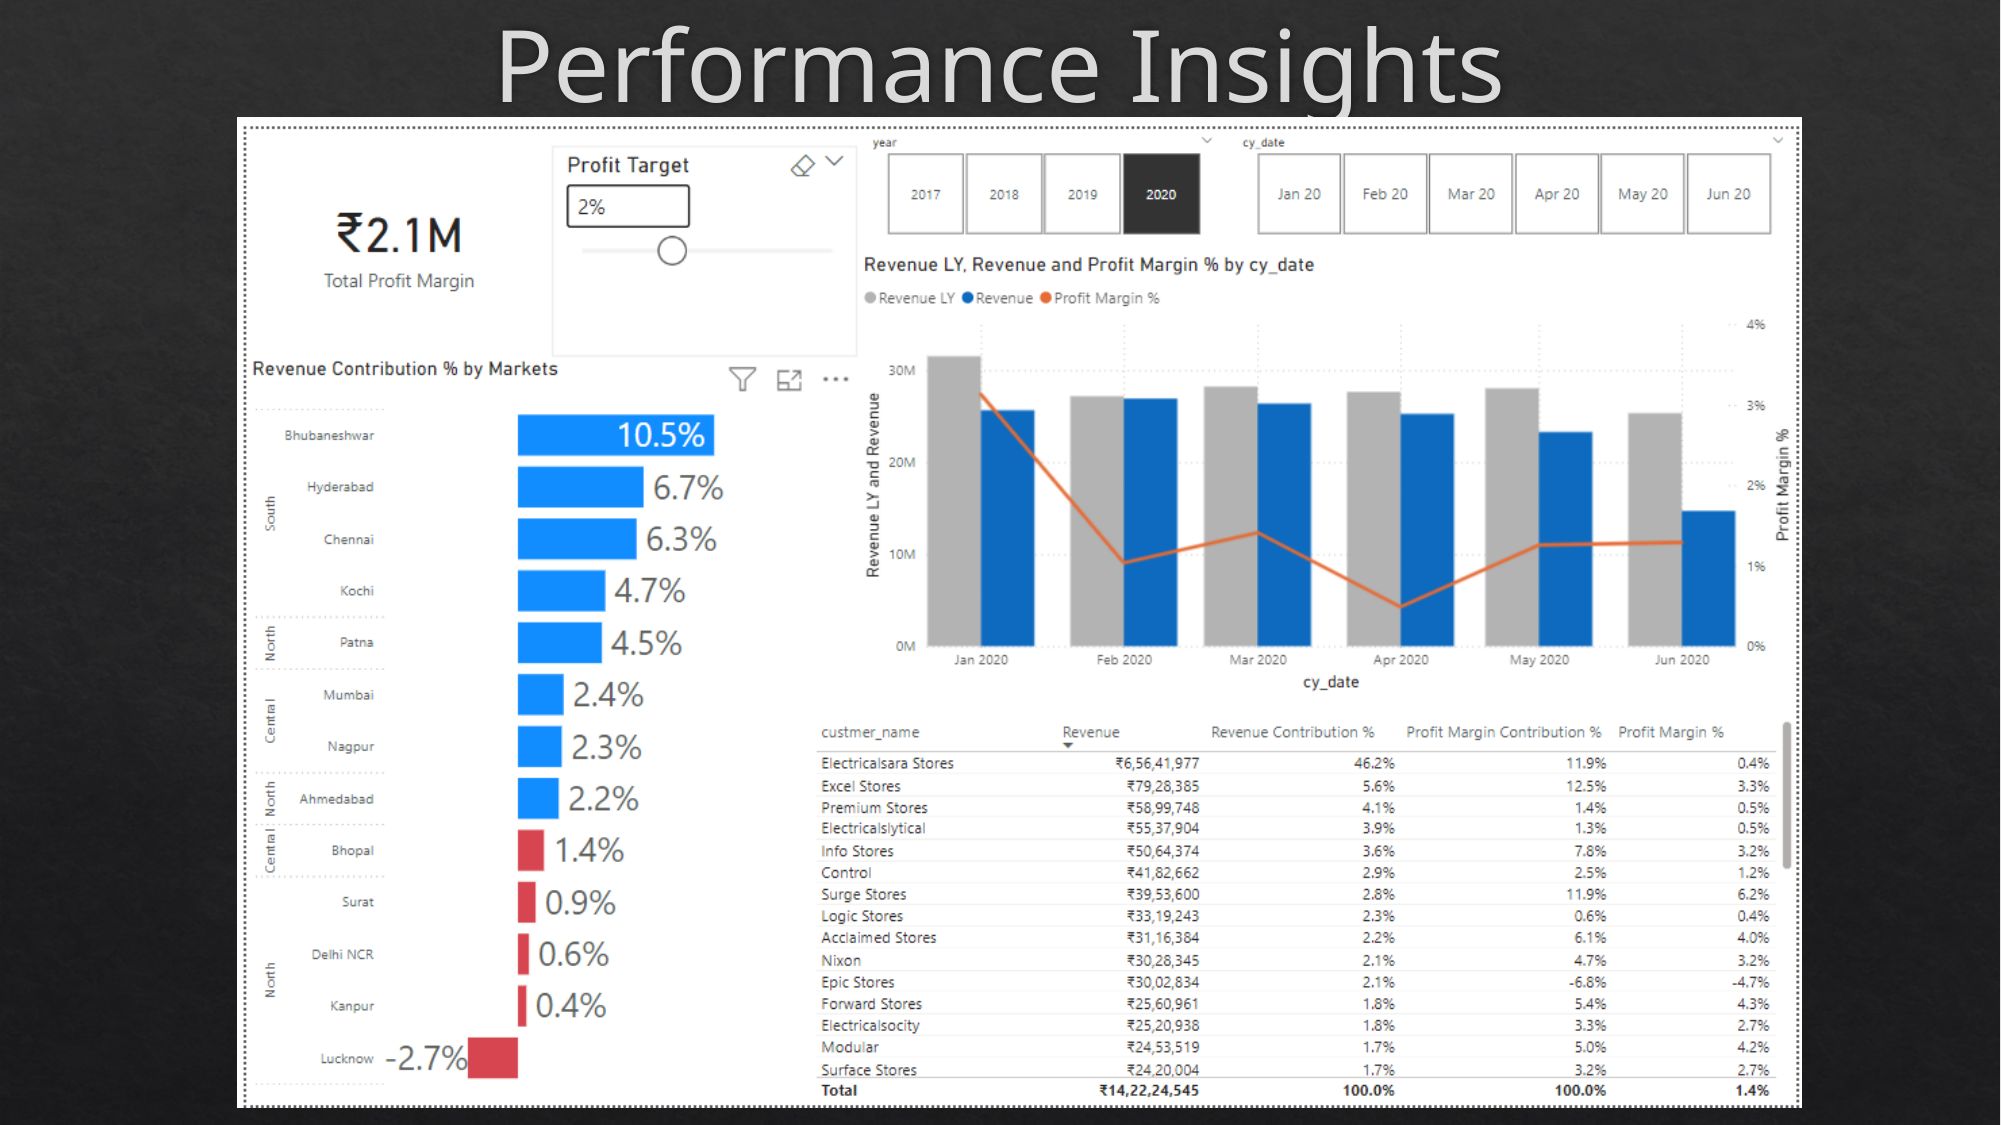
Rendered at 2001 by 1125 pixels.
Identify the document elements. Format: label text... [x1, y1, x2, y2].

picture [237, 117, 1802, 1108]
title Performance Insights [150, 0, 1850, 143]
